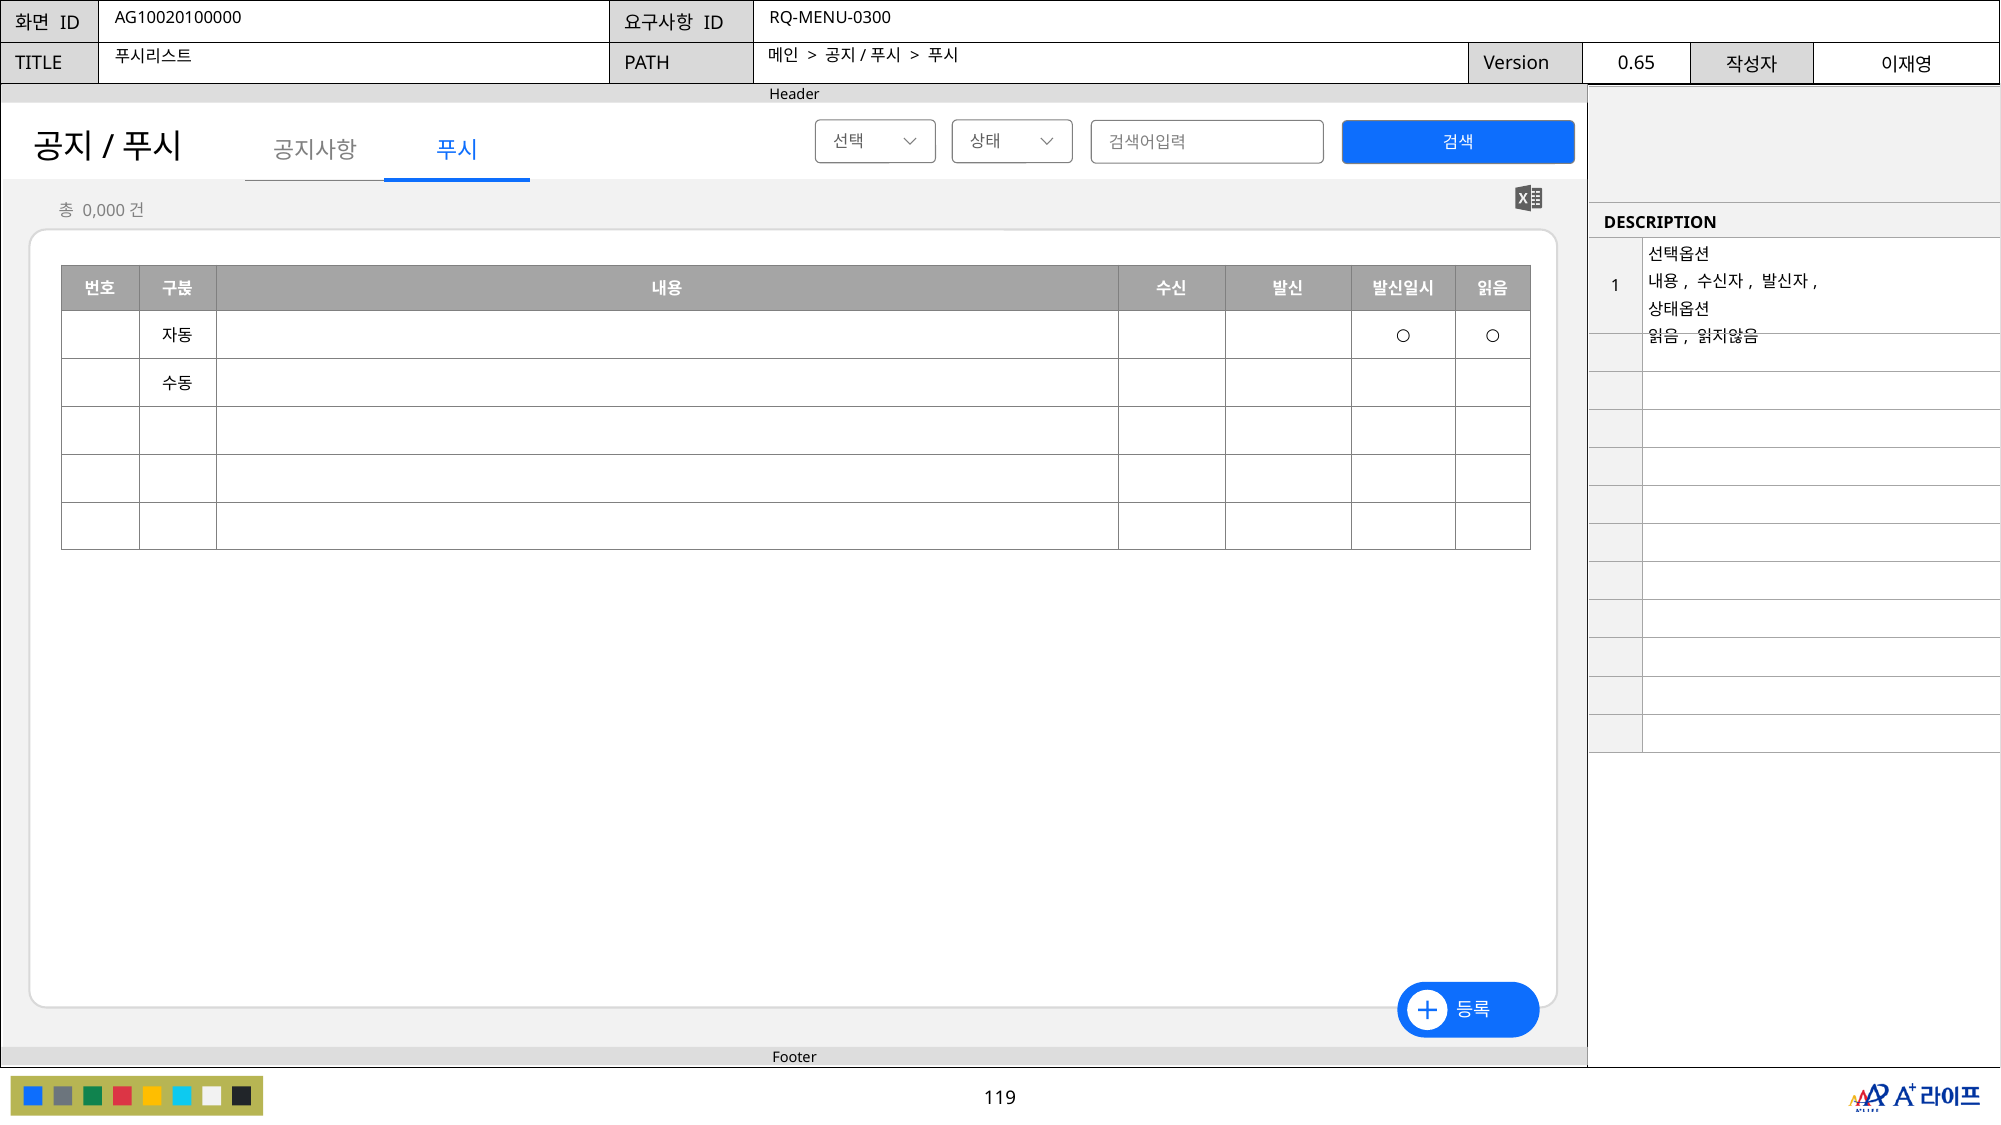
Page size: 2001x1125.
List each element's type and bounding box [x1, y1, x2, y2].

table_cell [1643, 562, 2000, 599]
table_cell [1352, 311, 1455, 358]
table_cell [62, 503, 139, 549]
table_cell [1643, 524, 2000, 561]
table_cell [1226, 455, 1351, 502]
table_header [1226, 266, 1351, 310]
table_cell [1589, 486, 1642, 523]
table_cell [1643, 334, 2000, 371]
list [99, 1, 610, 37]
text_box [28, 192, 1559, 1039]
table_cell [62, 407, 139, 454]
table_cell [1352, 503, 1455, 549]
table_cell [1589, 600, 1642, 637]
table_cell [1589, 238, 1642, 333]
table_cell [140, 407, 216, 454]
table_cell [1643, 715, 2000, 752]
table_cell [1589, 372, 1642, 409]
table_cell [1589, 677, 1642, 714]
table_cell [1589, 410, 1642, 447]
text_box [258, 128, 373, 171]
table_header [1589, 87, 2000, 202]
table_header [140, 266, 216, 310]
table_cell [62, 455, 139, 502]
picture [1848, 1083, 1980, 1112]
table_cell [1643, 238, 2000, 333]
table_header [62, 266, 139, 310]
table_cell [1119, 455, 1225, 502]
table_cell [217, 359, 1118, 406]
table_cell [140, 503, 216, 549]
table_cell [1643, 410, 2000, 447]
table_header [1119, 266, 1225, 310]
table_cell [1643, 372, 2000, 409]
table_cell [1643, 486, 2000, 523]
table_cell [1589, 715, 1642, 752]
table_header [1456, 266, 1530, 310]
table_cell [217, 455, 1118, 502]
table_cell [1456, 455, 1530, 502]
table_cell [1226, 311, 1351, 358]
table_header [217, 266, 1118, 310]
table_cell [1456, 503, 1530, 549]
table_cell [1589, 562, 1642, 599]
table_cell [1119, 503, 1225, 549]
table_header [1352, 266, 1455, 310]
text_box [421, 128, 494, 171]
table_cell [1589, 448, 1642, 485]
table_cell [1643, 600, 2000, 637]
table_cell [1352, 407, 1455, 454]
text_box [1090, 119, 1325, 165]
table_cell [1119, 311, 1225, 358]
table_cell [1643, 448, 2000, 485]
table_cell [1589, 638, 1642, 676]
table_cell [1643, 638, 2000, 676]
table_cell [140, 359, 216, 406]
table_cell [1226, 407, 1351, 454]
text_box [1341, 119, 1576, 165]
text_box [952, 119, 1073, 164]
list [754, 1, 1999, 37]
table_cell [217, 311, 1118, 358]
text_box [1515, 184, 1543, 212]
table_cell [1456, 359, 1530, 406]
table_cell [1226, 359, 1351, 406]
table_cell [1352, 359, 1455, 406]
text_box [815, 119, 936, 164]
text_box [18, 117, 199, 172]
table_cell [1456, 407, 1530, 454]
list [753, 39, 1465, 75]
table_cell [62, 359, 139, 406]
table_cell [1589, 524, 1642, 561]
table_cell [1643, 677, 2000, 714]
table_cell [1456, 311, 1530, 358]
list [99, 41, 607, 72]
table_cell [62, 311, 139, 358]
table_cell [1589, 334, 1642, 371]
table_cell [217, 503, 1118, 549]
table_cell [1119, 359, 1225, 406]
table_cell [1226, 503, 1351, 549]
table_cell [1352, 455, 1455, 502]
table_cell [140, 455, 216, 502]
table_cell [1589, 203, 2000, 237]
table_cell [140, 311, 216, 358]
table_cell [1119, 407, 1225, 454]
table_cell [217, 407, 1118, 454]
